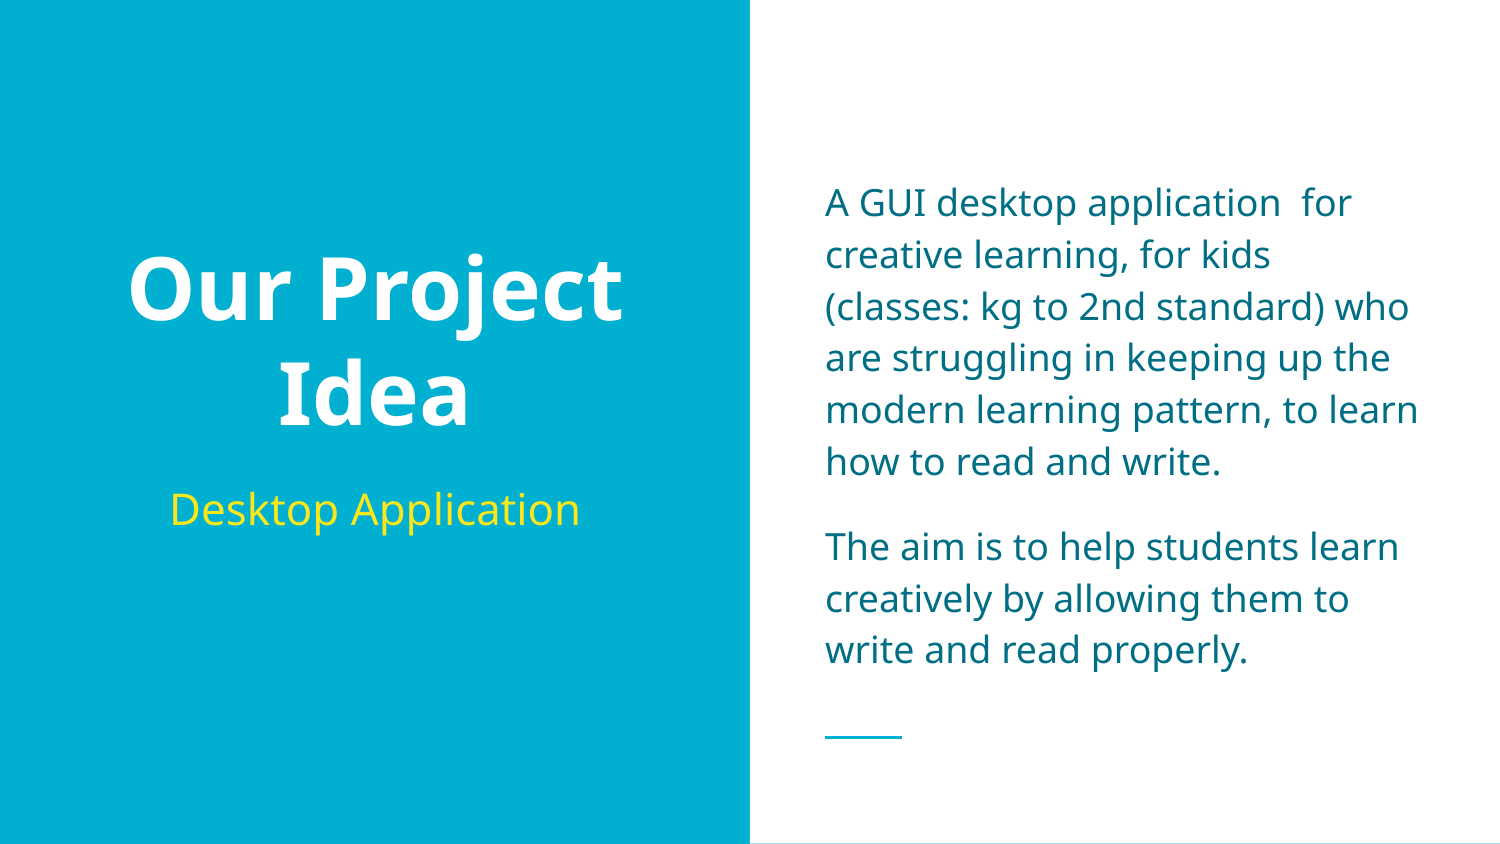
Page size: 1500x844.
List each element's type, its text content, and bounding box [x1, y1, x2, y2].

subtitle Desktop Application [43, 466, 708, 700]
list A GUI desktop application for creative learning, for kids (classes: kg to 2nd standard) who are struggling in keeping up the modern learning pattern, to learn how to read and write. The aim is to help students learn creatively by allowing them to write and read properly. [810, 118, 1440, 725]
title Our Project Idea [43, 177, 708, 458]
